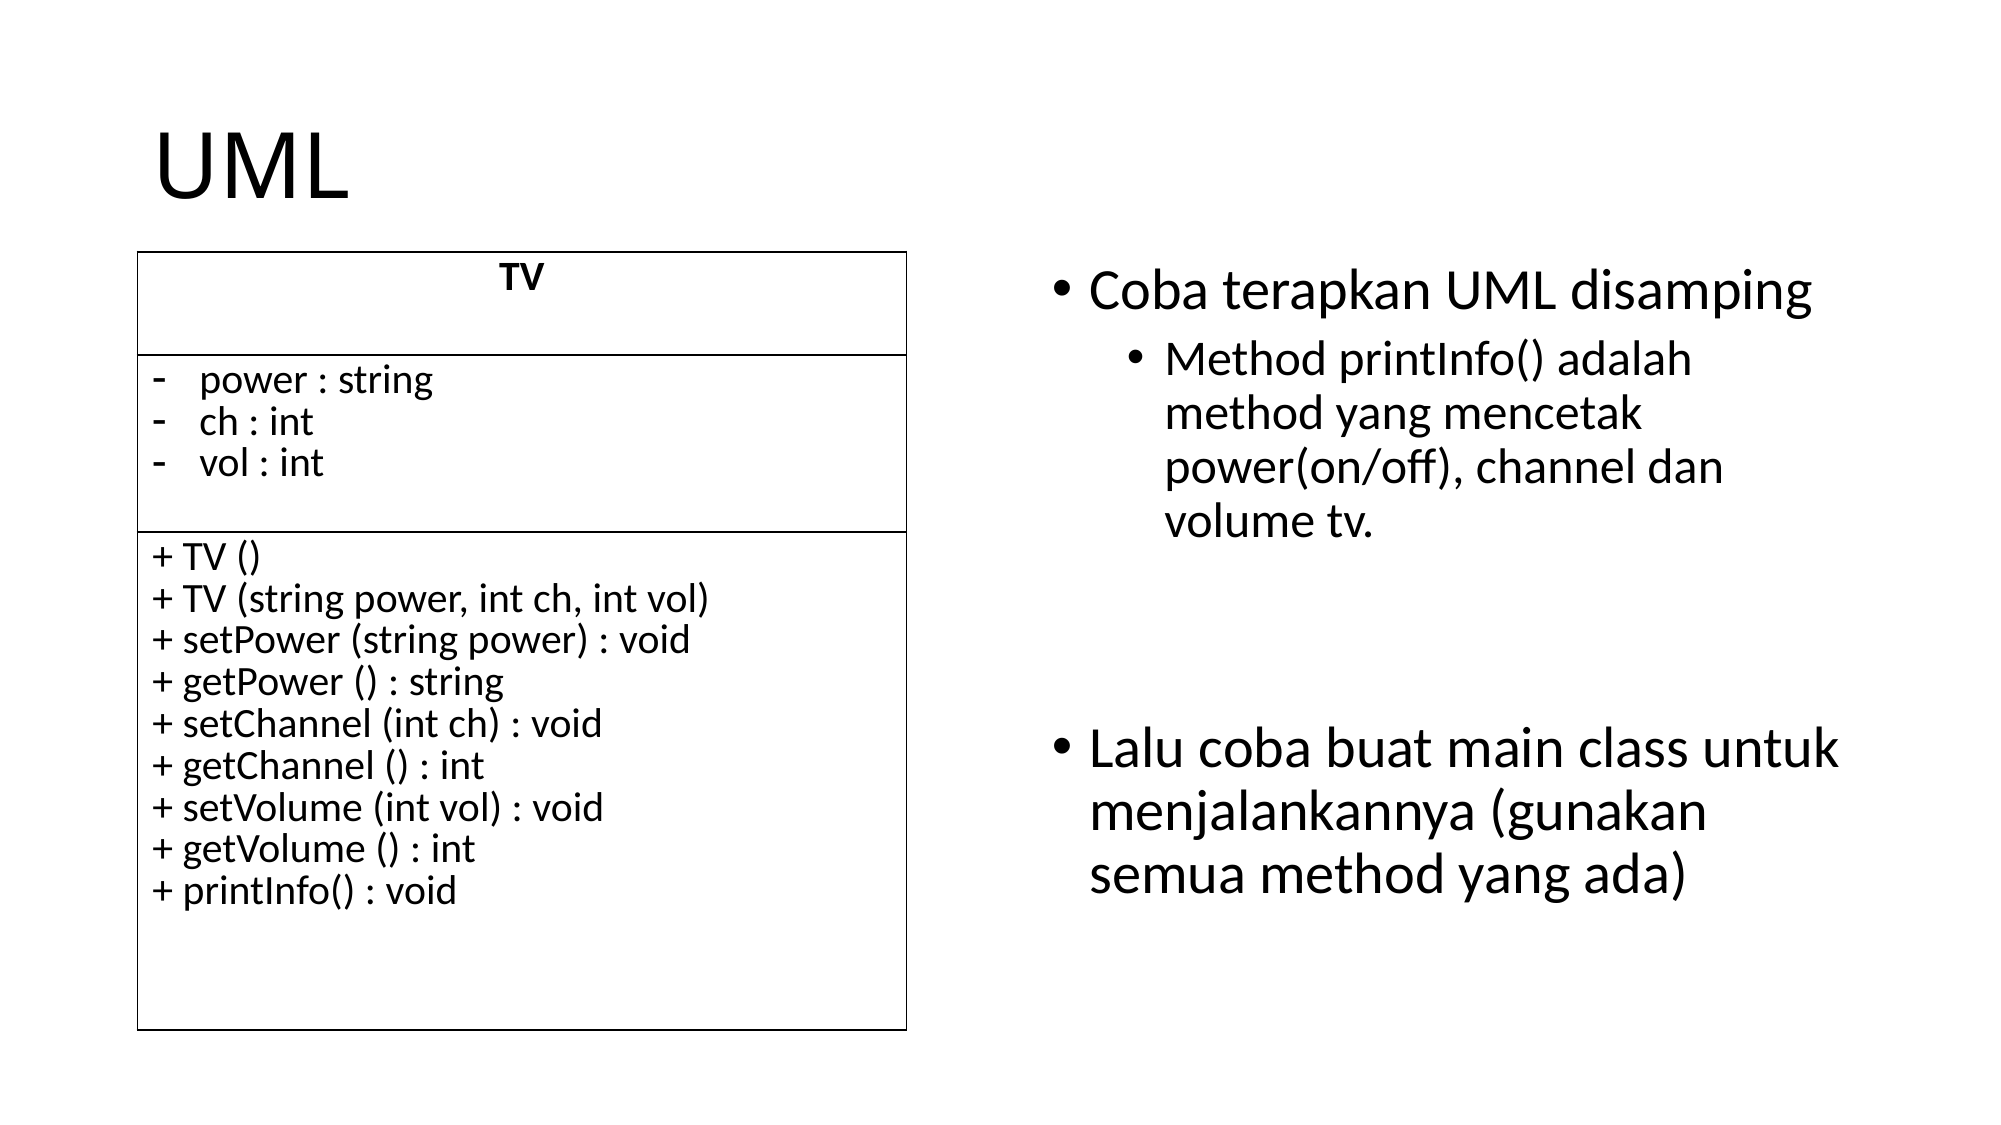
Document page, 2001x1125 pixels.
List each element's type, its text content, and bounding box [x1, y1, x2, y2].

title UML [137, 59, 1863, 278]
list Coba terapkan UML disamping Method printInfo() adalah method yang mencetak power(on/off), channel dan volume tv. Lalu coba buat main class untuk menjalankannya (gunakan semua method yang ada) [1036, 251, 1863, 1042]
table_header TV [138, 253, 906, 354]
table_cell power : string ch : int vol : int [138, 356, 906, 531]
table_cell + TV () + TV (string power, int ch, int vol) + setPower (string power) : void + getPower () : string + setChannel (int ch) : void + getChannel () : int + setVolume (int vol) : void + getVolume () : int + printInfo() : void [138, 533, 906, 1029]
